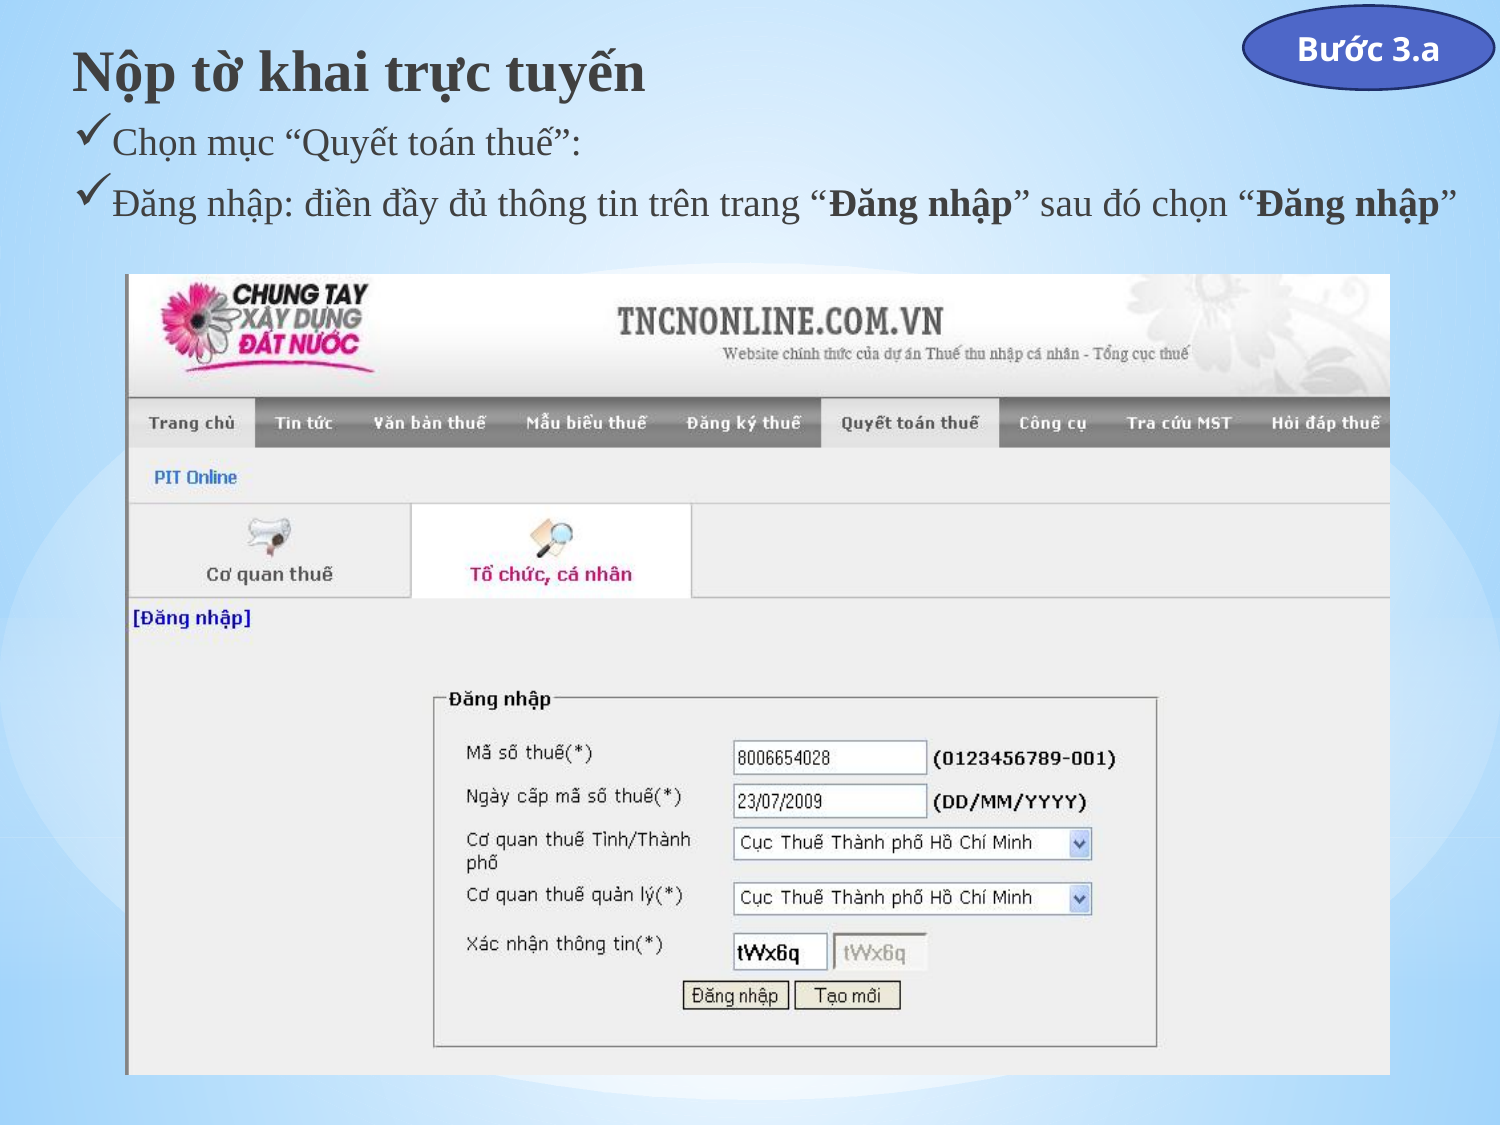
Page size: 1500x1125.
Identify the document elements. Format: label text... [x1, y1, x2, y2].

picture [124, 274, 1391, 1076]
list Nộp tờ khai trực tuyến Chọn mục “Quyết toán thuế”: Đăng nhập: điền đầy đủ thông tin trên trang “Đăng nhập” sau đó chọn “Đăng nhập” [50, 24, 1488, 275]
text_box Bước 3.a [1241, 4, 1496, 92]
